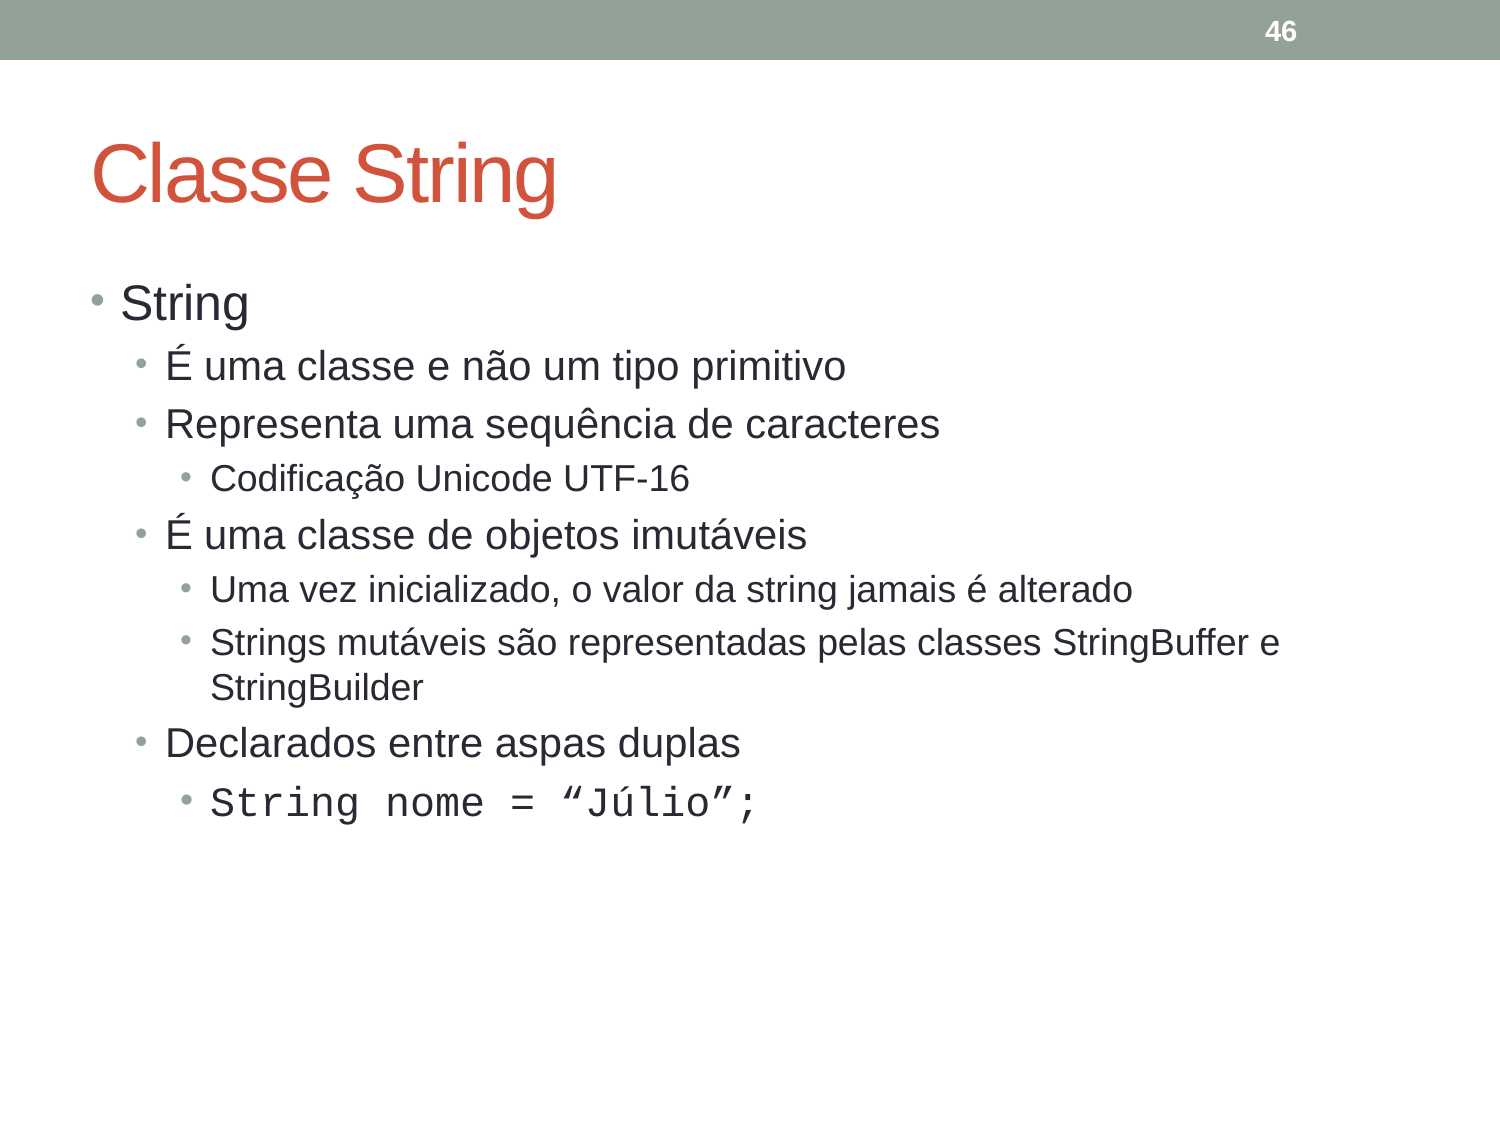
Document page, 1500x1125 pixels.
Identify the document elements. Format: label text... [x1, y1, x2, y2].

slide_number 46 [1250, 3, 1425, 57]
title Classe String [75, 87, 1425, 250]
list String É uma classe e não um tipo primitivo Representa uma sequência de caracteres Codificação Unicode UTF-16 É uma classe de objetos imutáveis Uma vez inicializado, o valor da string jamais é alterado Strings mutáveis são representadas pelas classes StringBuffer e StringBuilder Declarados entre aspas duplas String nome = “Júlio”; [75, 262, 1425, 1063]
